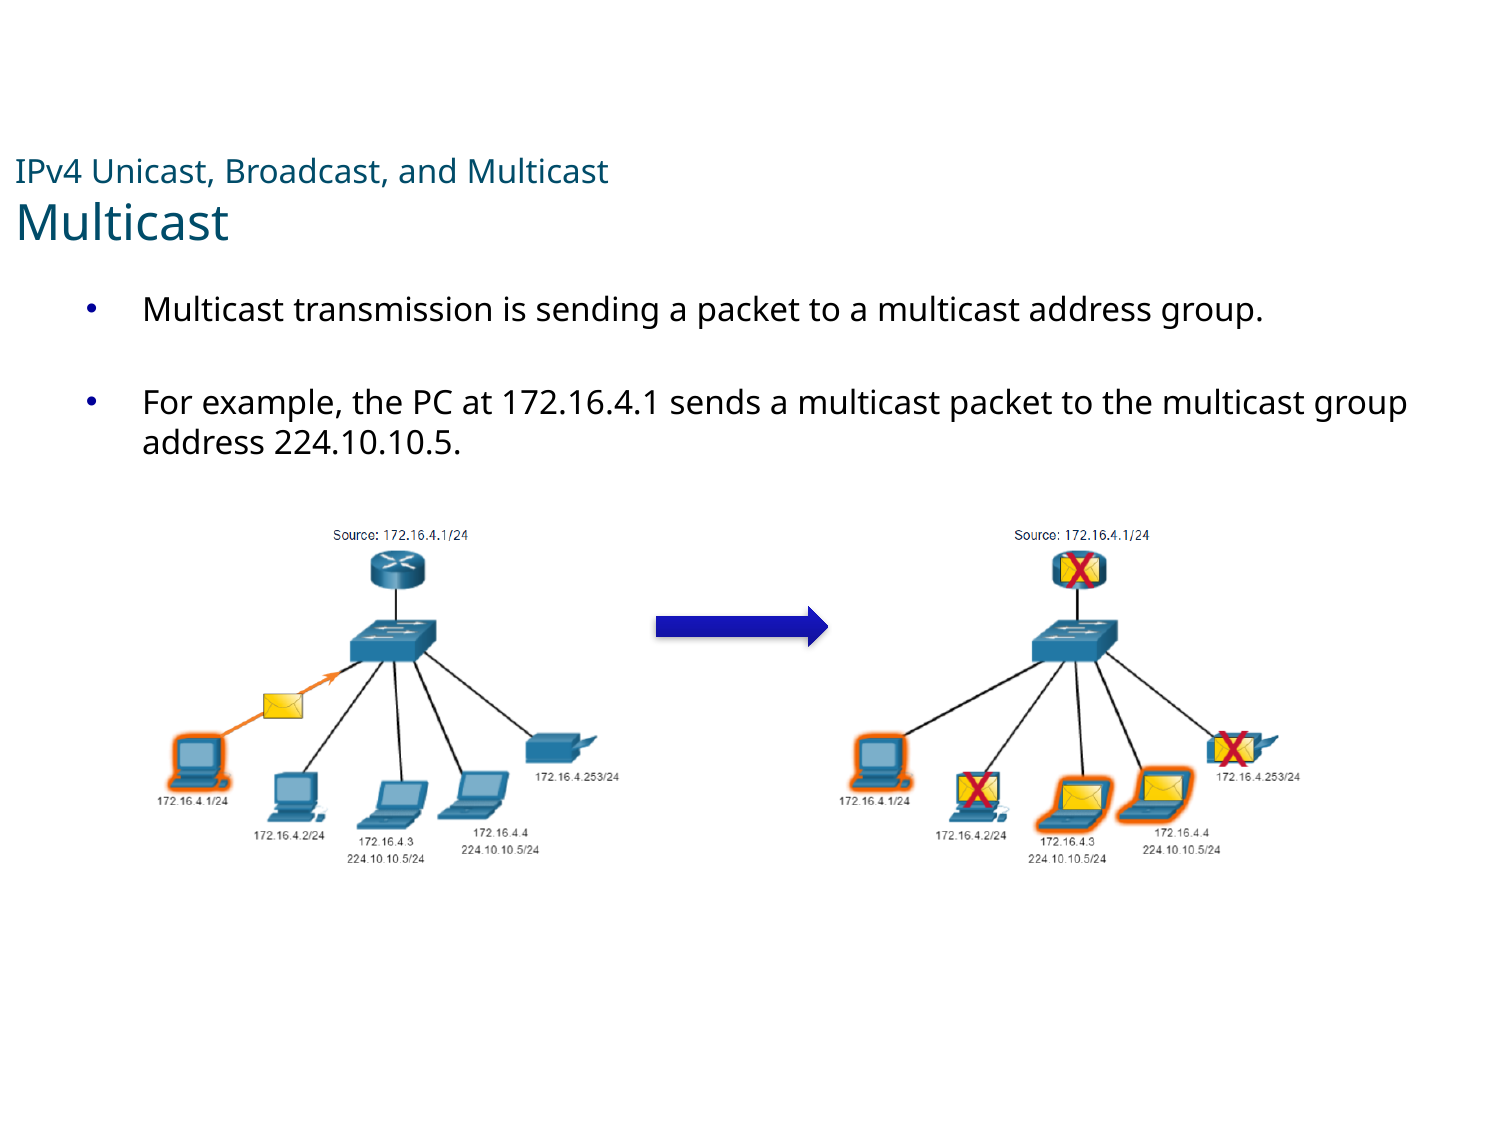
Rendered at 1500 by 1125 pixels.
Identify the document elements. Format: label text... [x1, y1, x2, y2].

list Multicast transmission is sending a packet to a multicast address group. For example, the PC at 172.16.4.1 sends a multicast packet to the multicast group address 224.10.10.5. [70, 280, 1430, 475]
picture [832, 514, 1303, 871]
picture [150, 514, 621, 871]
title IPv4 Unicast, Broadcast, and Multicast Multicast [0, 140, 1369, 261]
text_box [656, 606, 827, 648]
